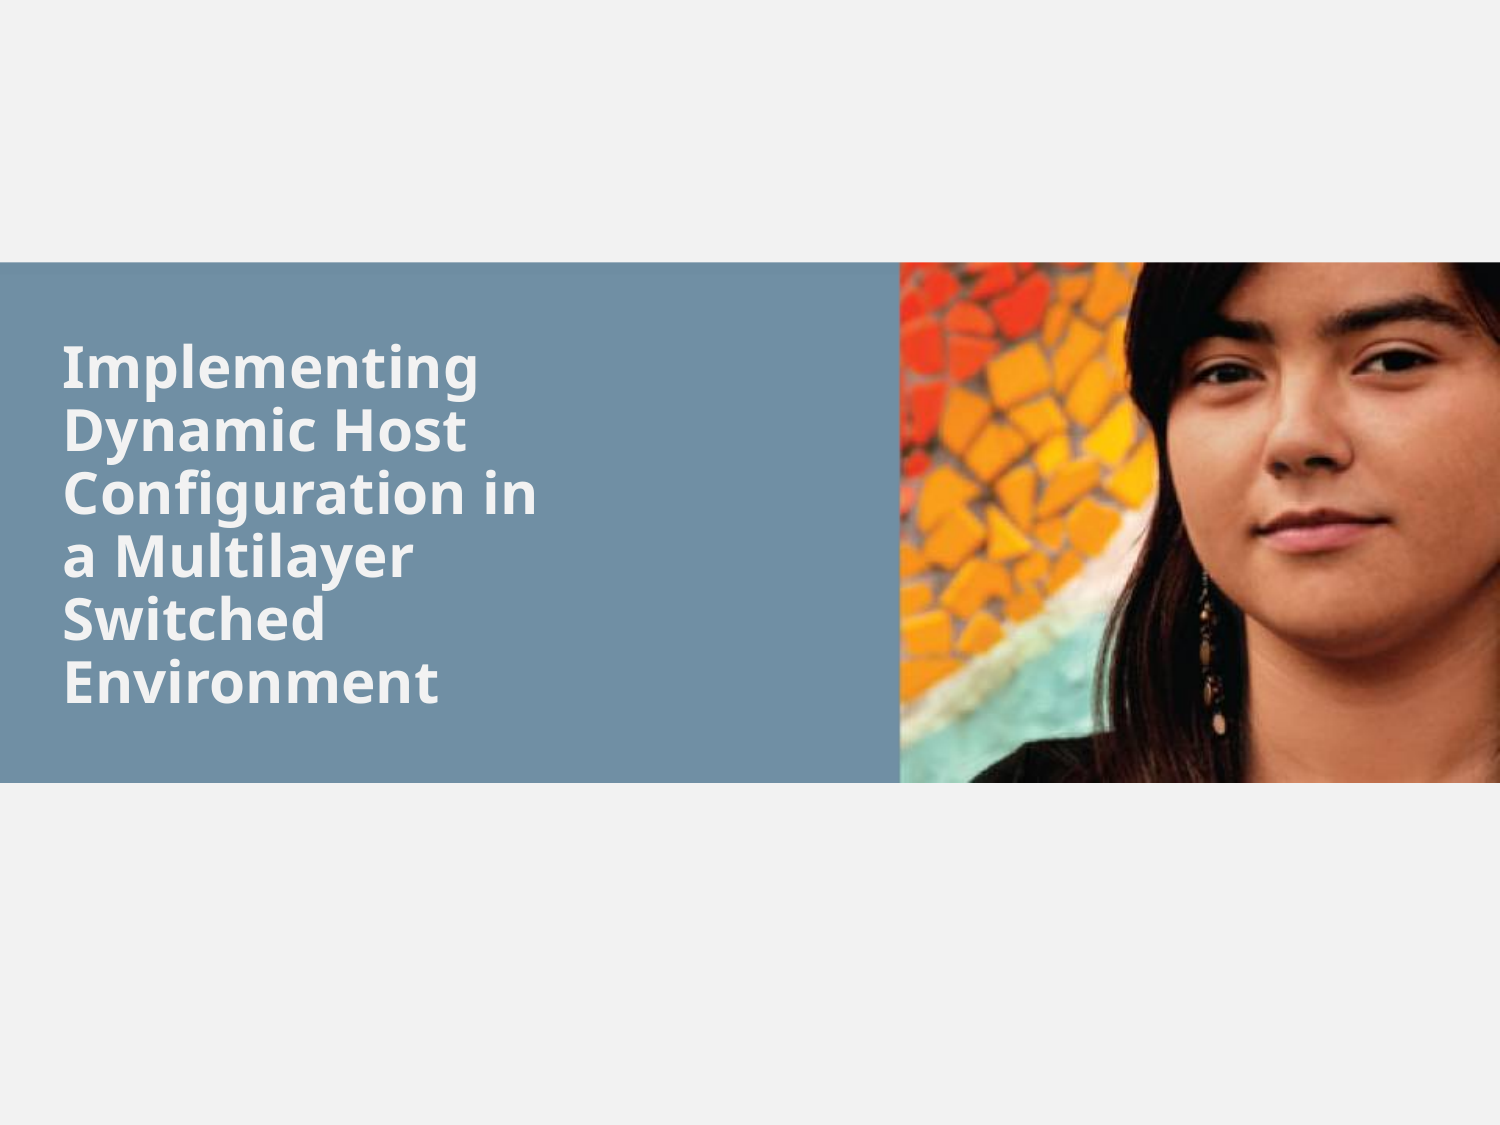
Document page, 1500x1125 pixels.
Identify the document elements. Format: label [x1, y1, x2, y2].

text_box [0, 0, 1500, 261]
picture [0, 262, 1500, 783]
